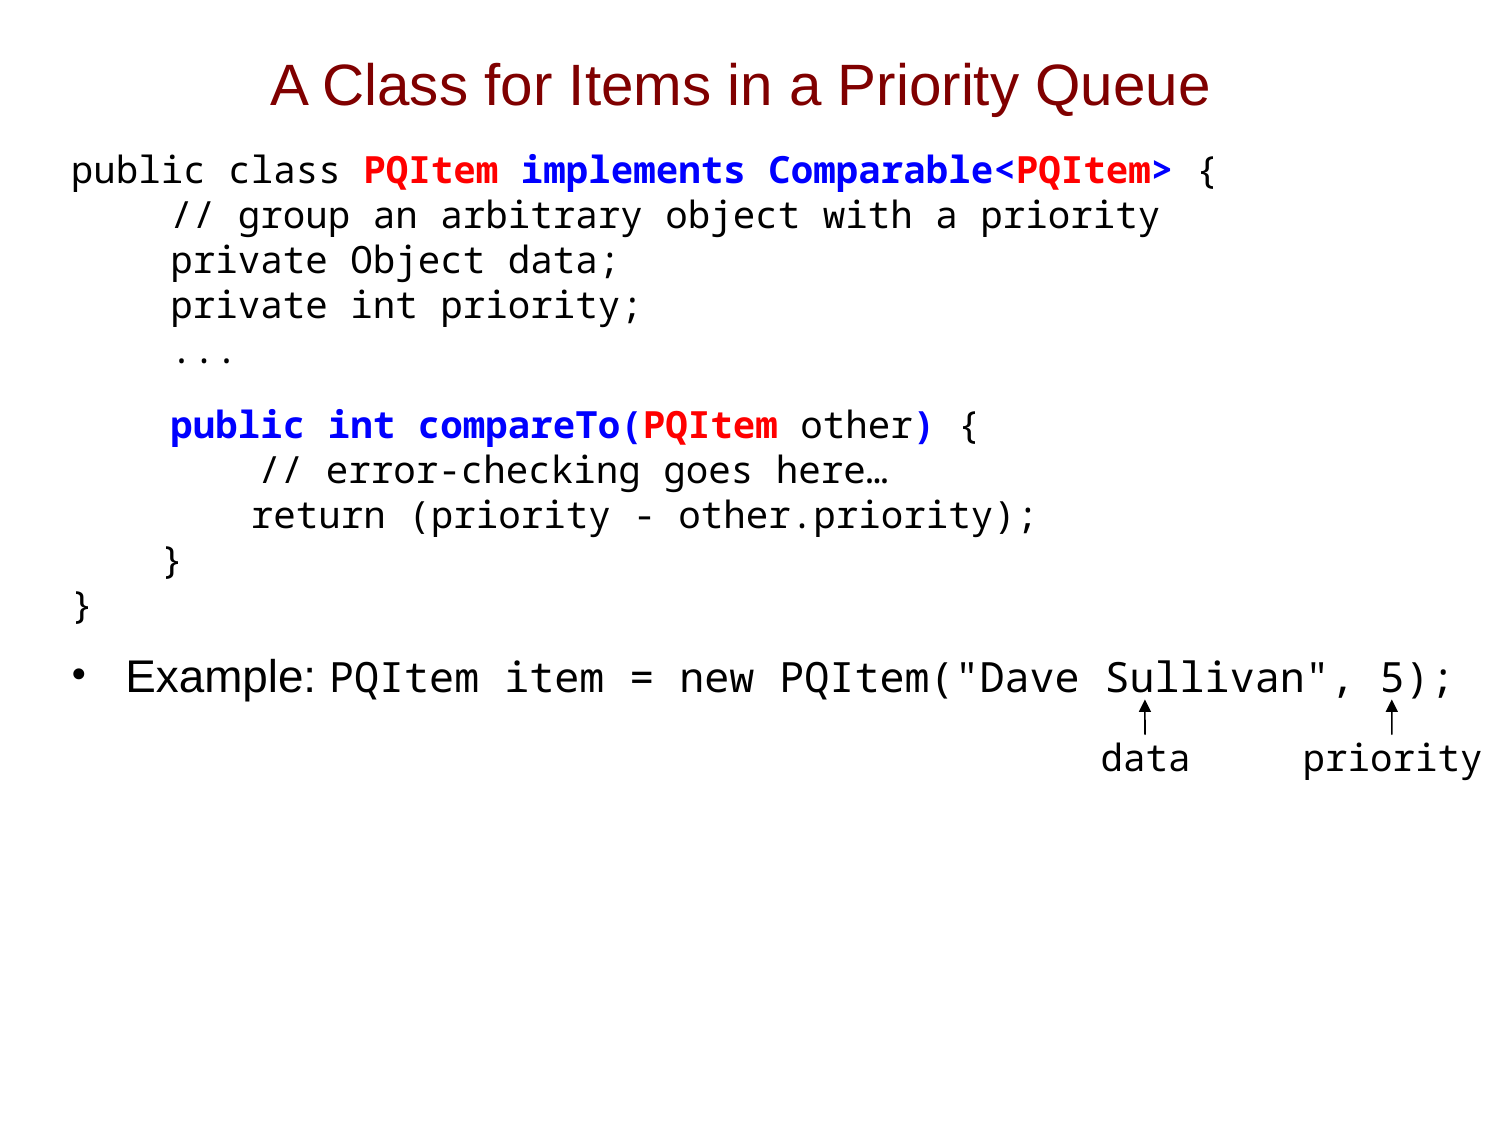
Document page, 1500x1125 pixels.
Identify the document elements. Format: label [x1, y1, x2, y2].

title [96, 12, 1386, 138]
list [55, 138, 1500, 1060]
text_box [1287, 699, 1498, 787]
text_box [1085, 699, 1206, 787]
